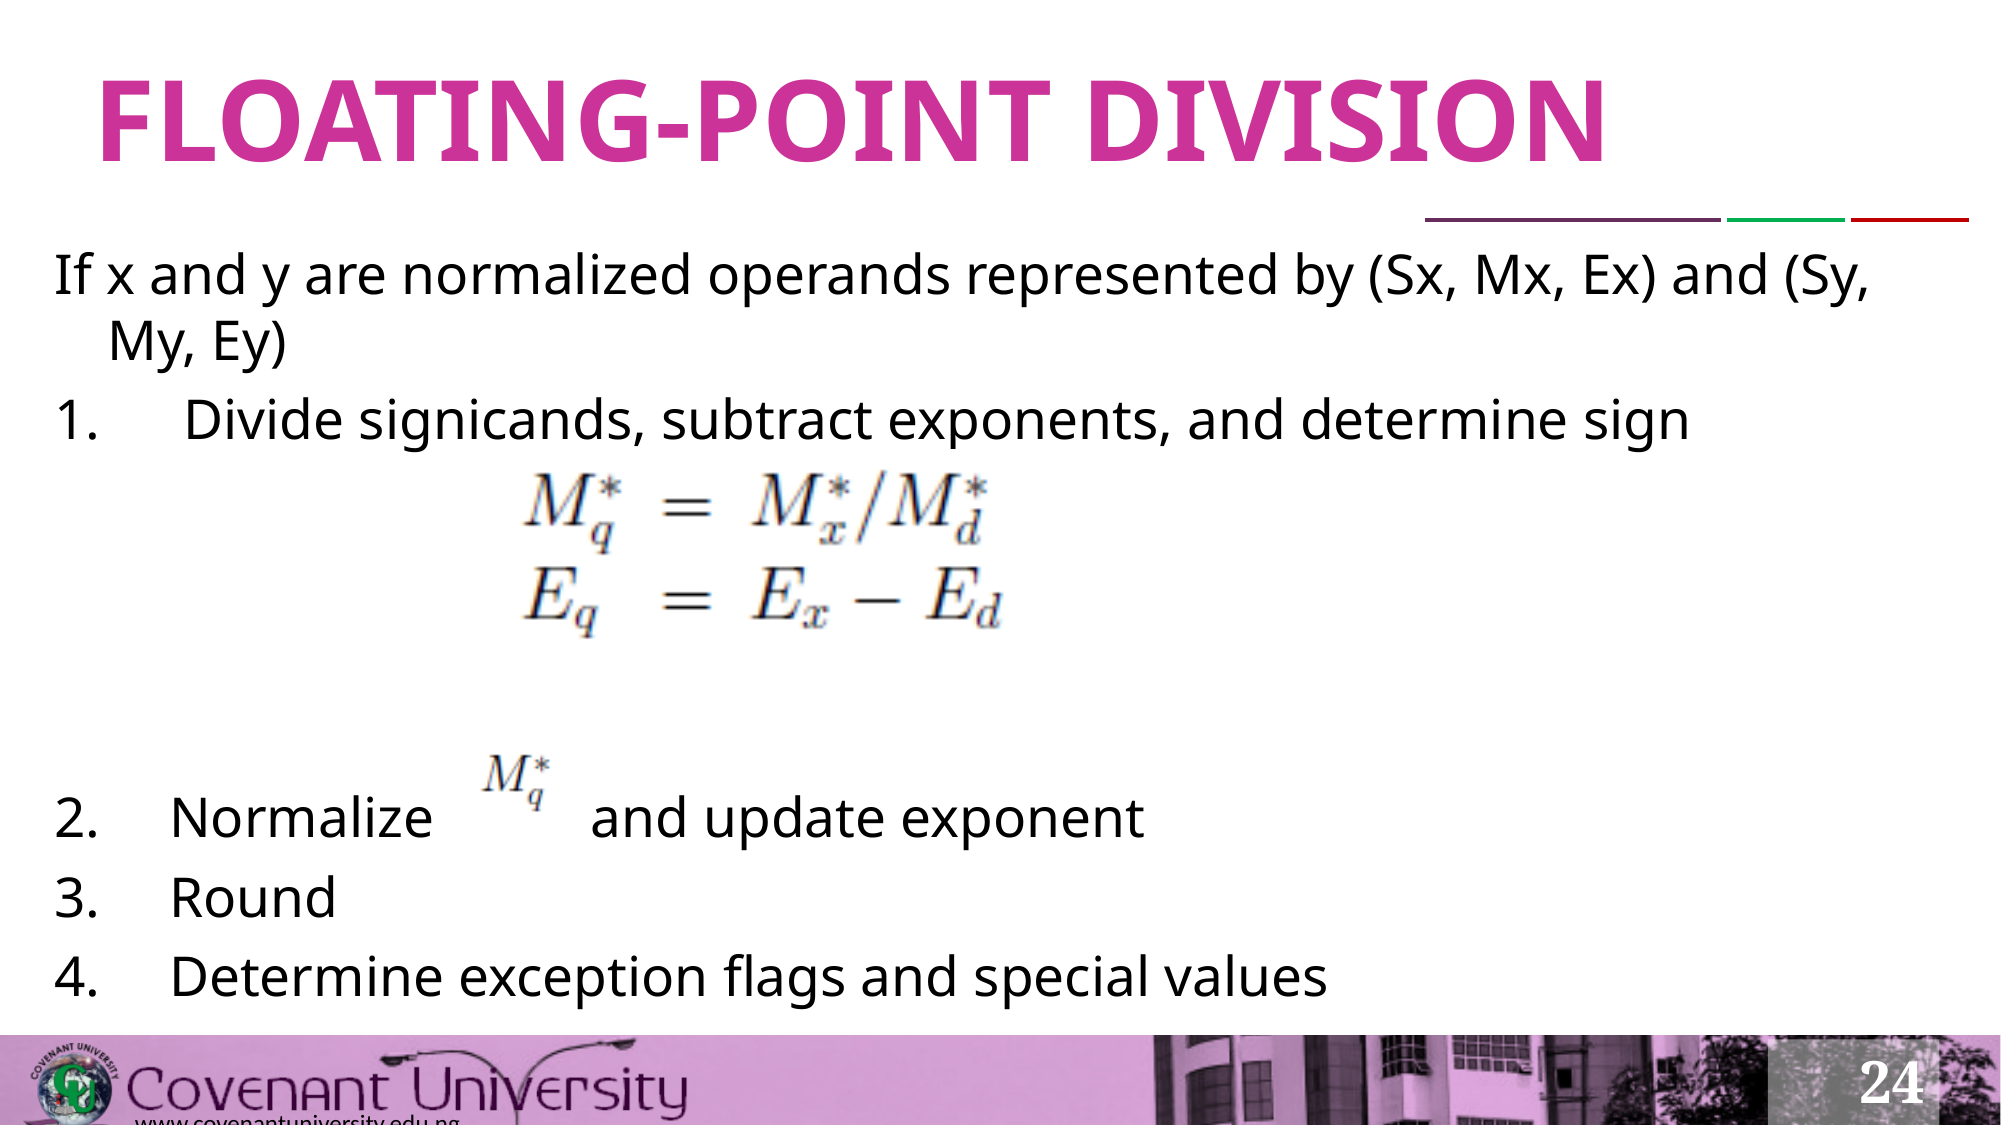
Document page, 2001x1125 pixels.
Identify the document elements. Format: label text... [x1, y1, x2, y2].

picture [499, 449, 1113, 653]
picture [23, 1036, 1072, 1125]
list If x and y are normalized operands represented by (Sx, Mx, Ex) and (Sy, My, Ey) Divide signicands, subtract exponents, and determine sign Normalize and update exponent Round Determine exception flags and special values [39, 231, 1962, 1024]
title FLOATING-POINT DIVISION [74, 20, 2001, 213]
picture [474, 749, 563, 823]
